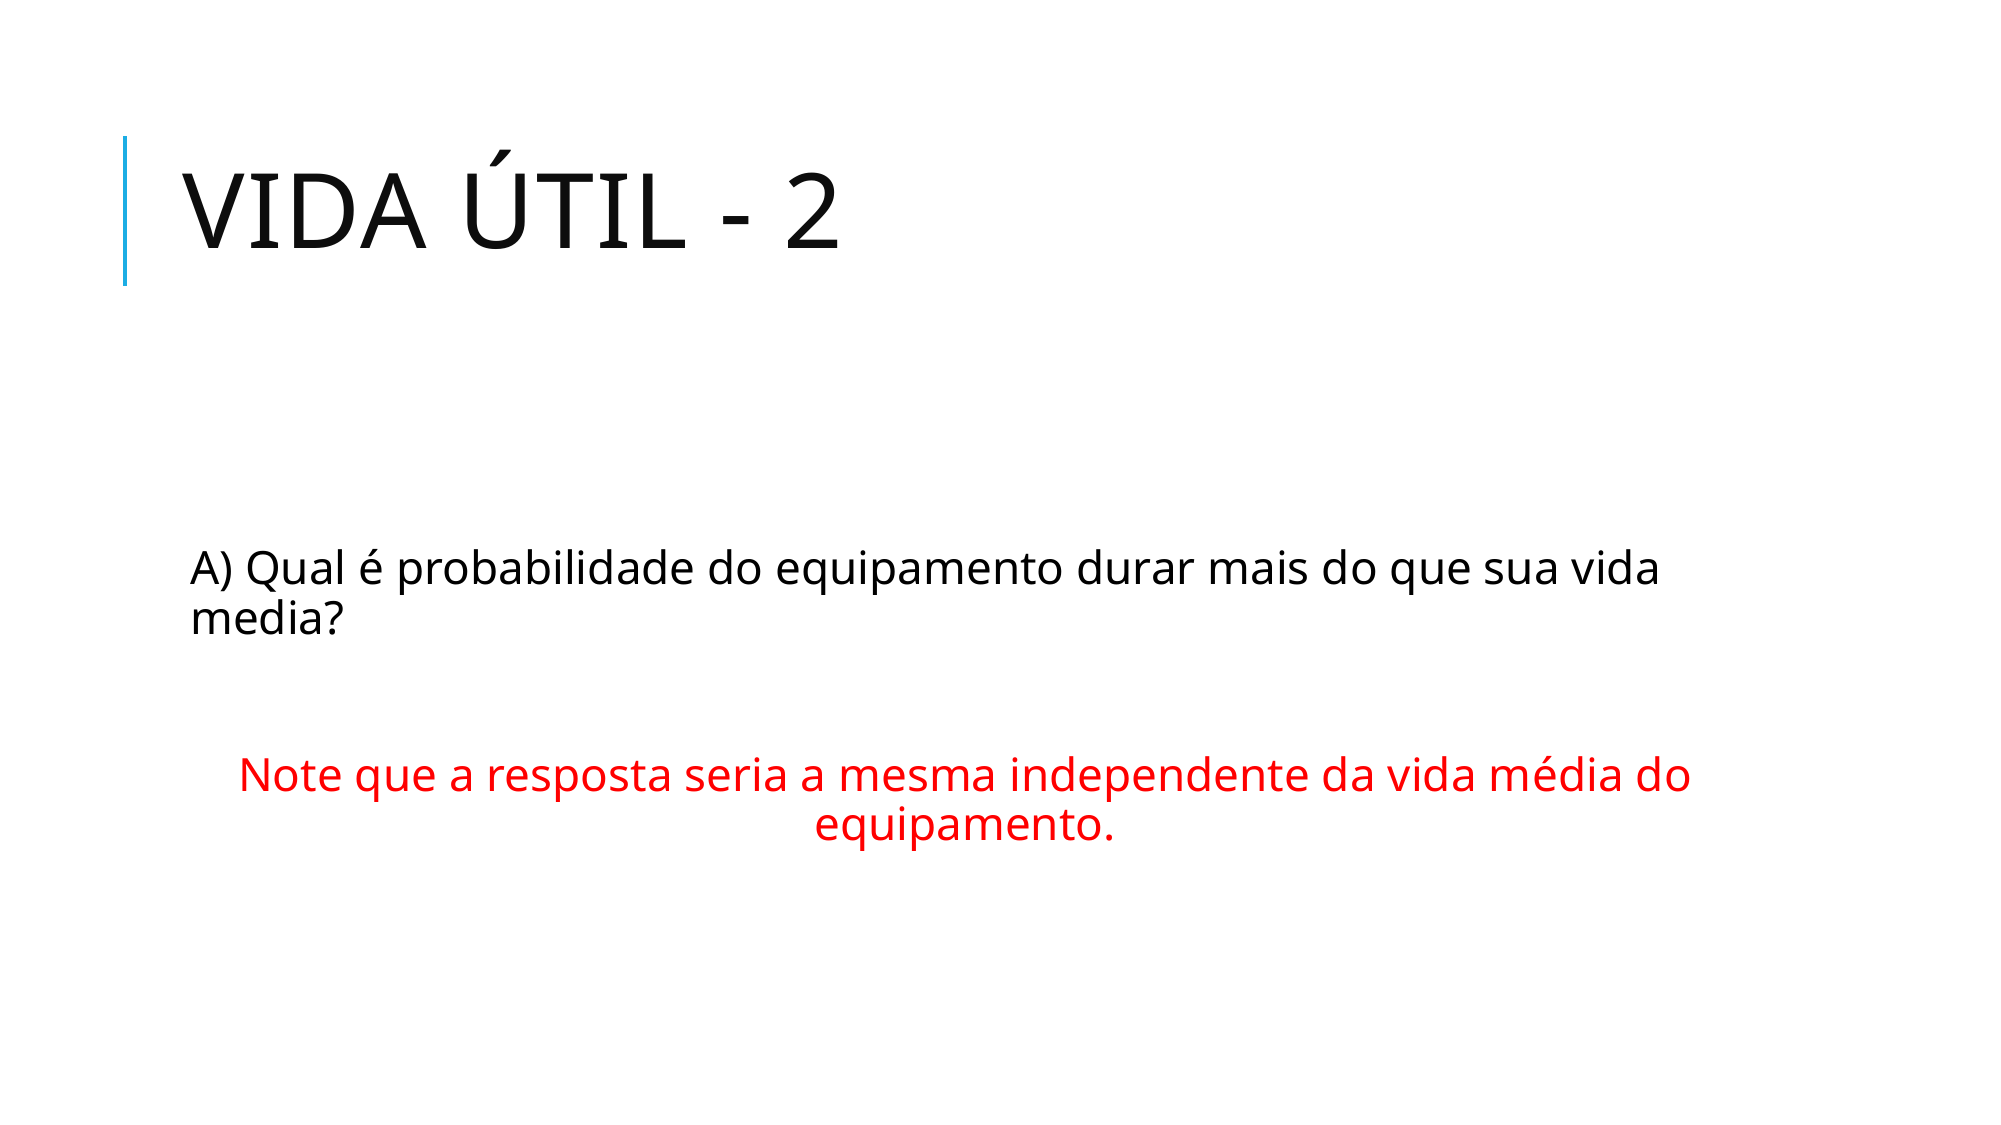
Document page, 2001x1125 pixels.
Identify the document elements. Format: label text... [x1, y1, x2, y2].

title Vida útil - 2 [168, 96, 1763, 342]
